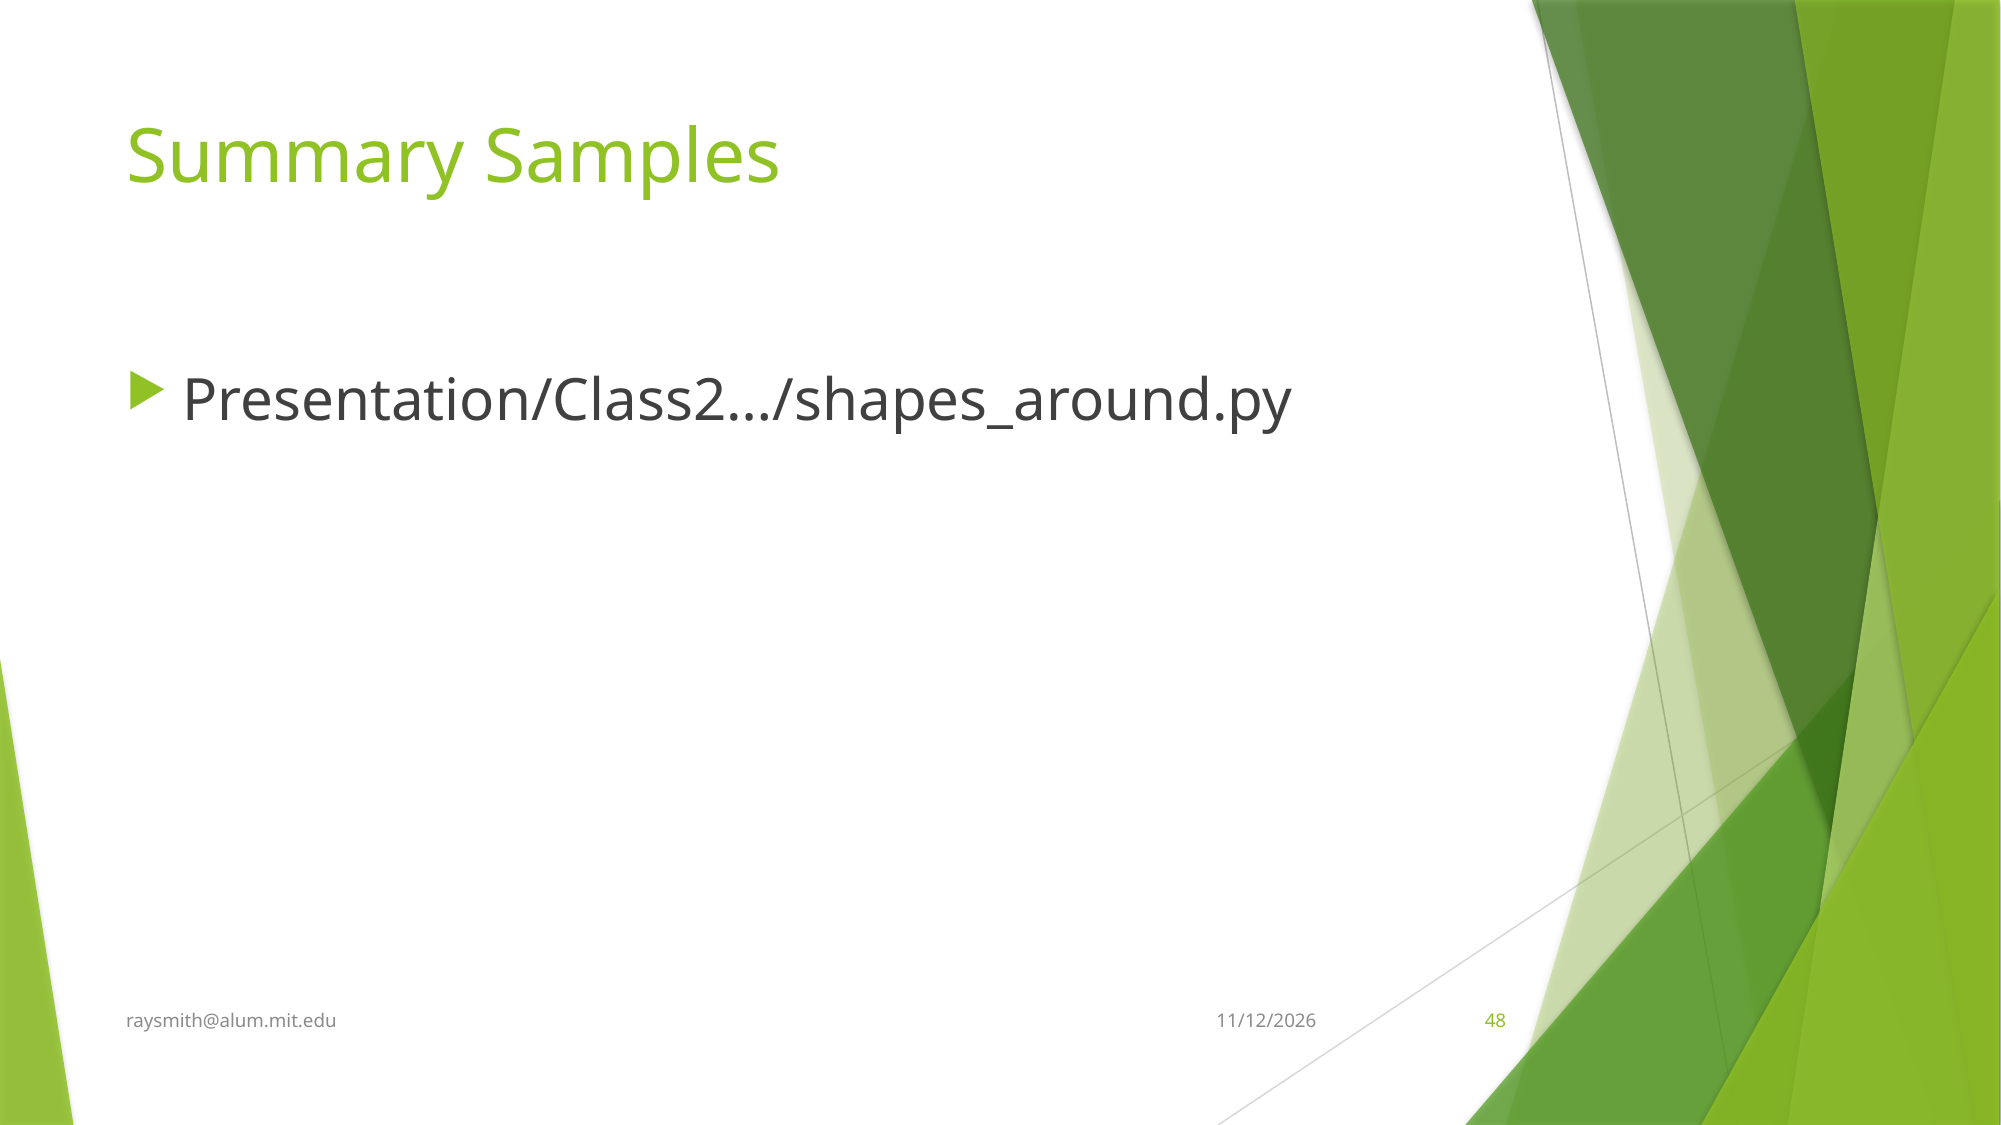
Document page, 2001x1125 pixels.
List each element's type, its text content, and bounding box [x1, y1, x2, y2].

footer raysmith@alum.mit.edu [111, 991, 1145, 1051]
list Presentation/Class2…/shapes_around.py [111, 354, 1522, 992]
title Summary Samples [111, 99, 1522, 317]
slide_number 48 [1409, 991, 1522, 1051]
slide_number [1181, 991, 1332, 1051]
